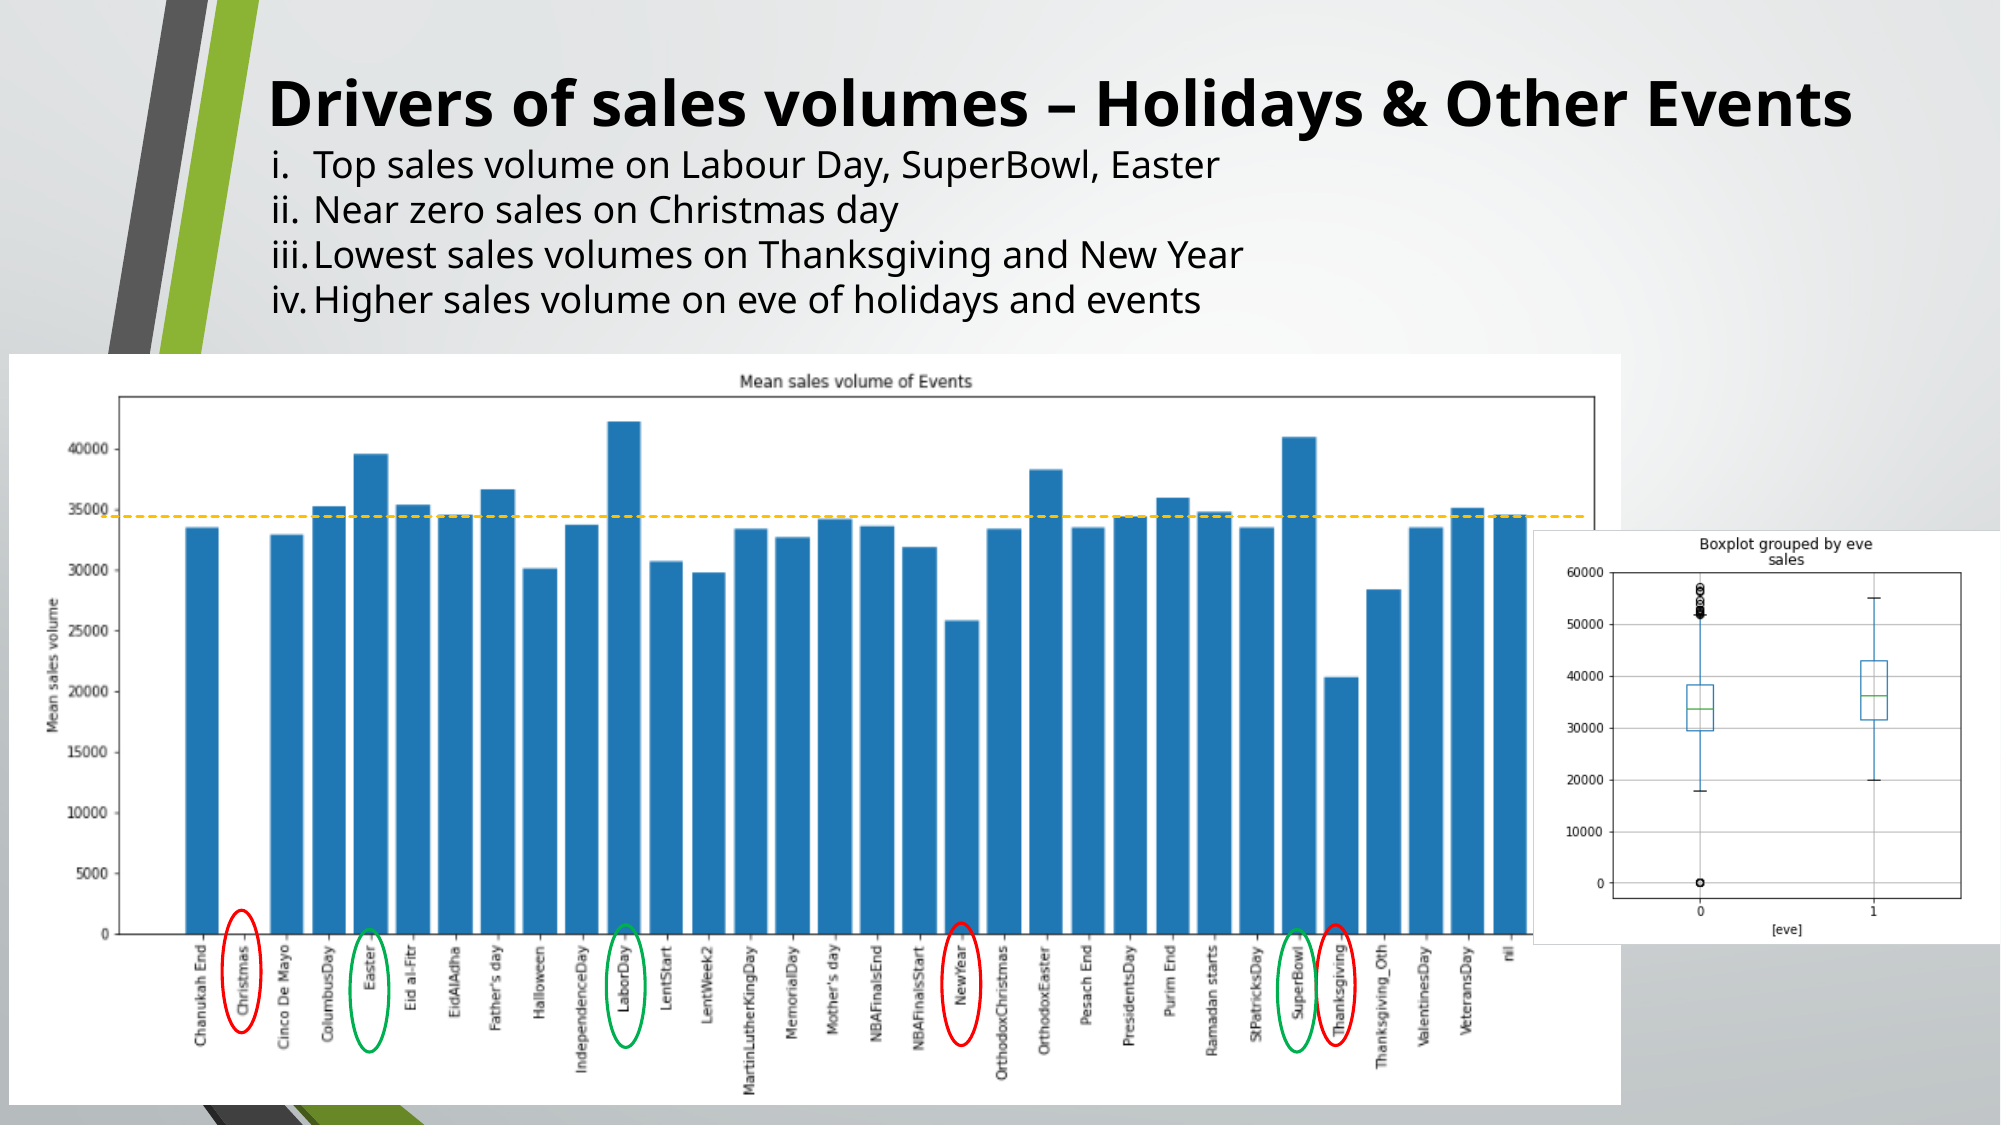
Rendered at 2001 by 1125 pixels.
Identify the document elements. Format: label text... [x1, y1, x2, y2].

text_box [0, 353, 1621, 1105]
text_box Top sales volume on Labour Day, SuperBowl, Easter Near zero sales on Christmas day Lowest sales volumes on Thanksgiving and New Year Higher sales volume on eve of holidays and events [256, 134, 1969, 329]
picture [1533, 529, 2000, 946]
title Drivers of sales volumes – Holidays & Other Events [240, 46, 1884, 156]
